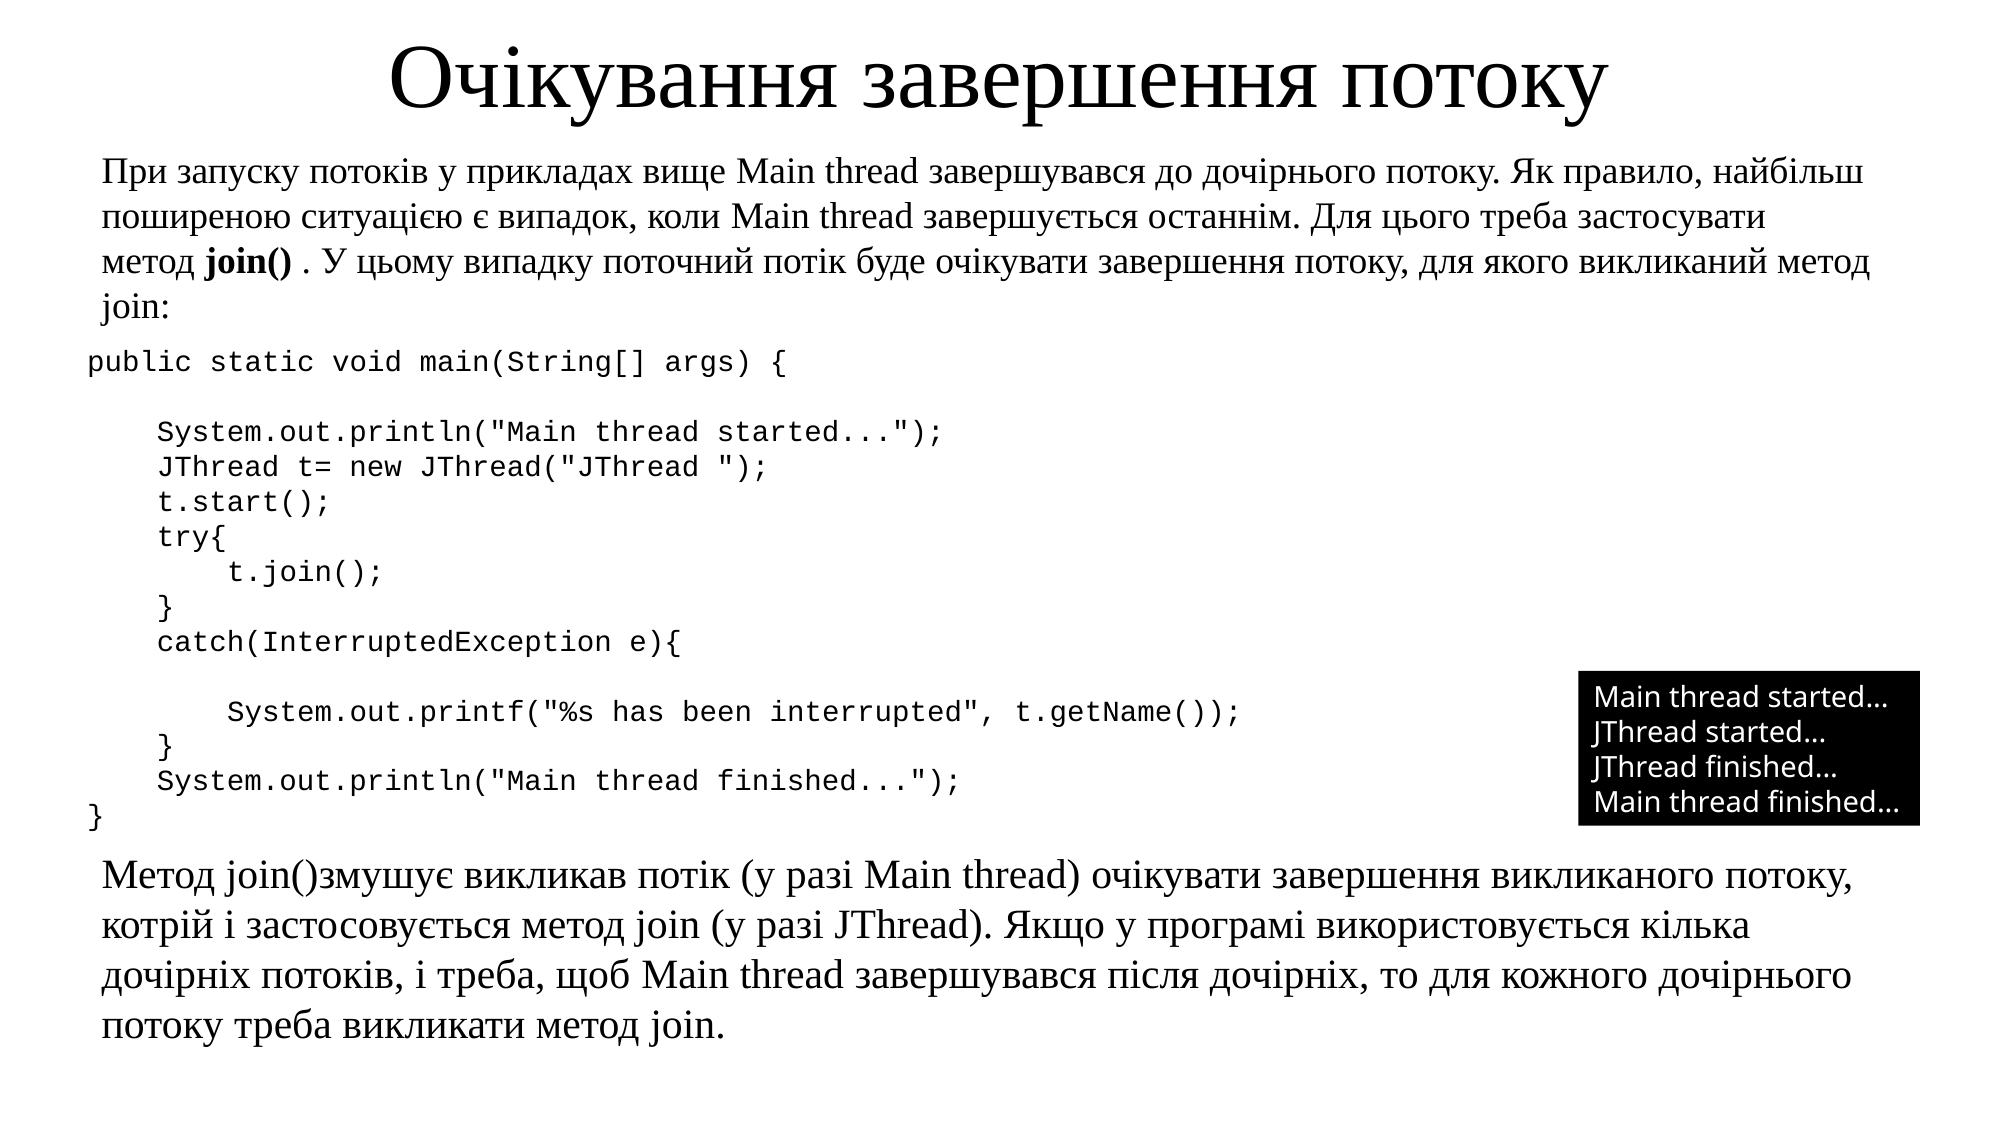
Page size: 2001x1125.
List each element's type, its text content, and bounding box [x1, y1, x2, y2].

text_box Main thread started... JThread started... JThread finished... Main thread finished... [1578, 670, 1920, 826]
title Очікування завершення потоку [0, 0, 2000, 155]
text_box Метод join()змушує викликав потік (у разі Main thread) очікувати завершення викликаного потоку, котрій і застосовується метод join (у разі JThread). Якщо у програмі використовується кілька дочірніх потоків, і треба, щоб Main thread завершувався після дочірніх, то для кожного дочірнього потоку треба викликати метод join. [86, 839, 1915, 1055]
text_box При запуску потоків у прикладах вище Main thread завершувався до дочірнього потоку. Як правило, найбільш поширеною ситуацією є випадок, коли Main thread завершується останнім. Для цього треба застосувати метод join() . У цьому випадку поточний потік буде очікувати завершення потоку, для якого викликаний метод join: [86, 138, 1915, 342]
text_box public static void main(String[] args) { System.out.println("Main thread started..."); JThread t= new JThread("JThread "); t.start(); try{ t.join(); } catch(InterruptedException e){ System.out.printf("%s has been interrupted", t.getName()); } System.out.println("Main thread finished..."); } [86, 342, 1915, 832]
